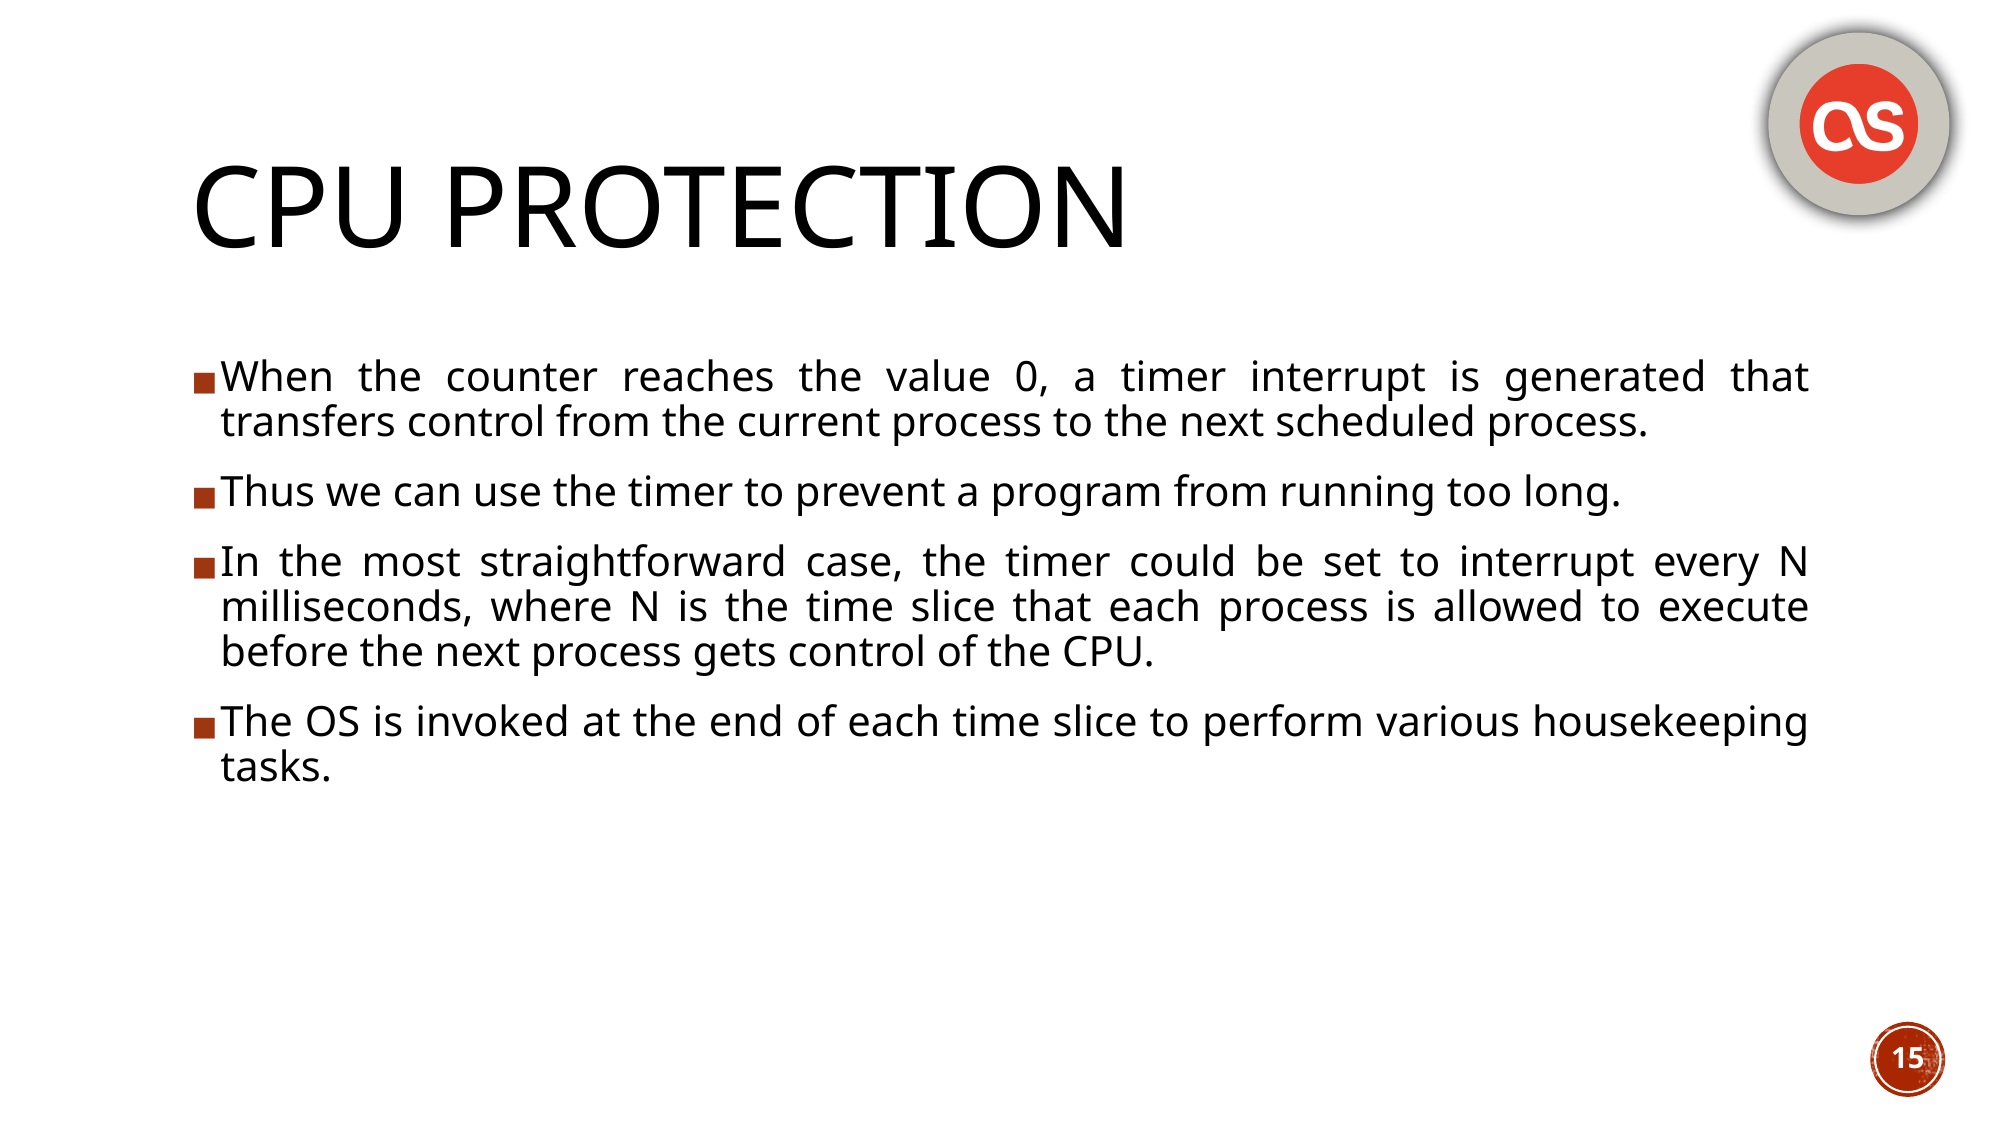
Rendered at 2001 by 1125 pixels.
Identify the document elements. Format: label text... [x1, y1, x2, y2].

picture [1887, 1021, 1929, 1028]
title CPU PROTECTION [175, 79, 1826, 344]
list When the counter reaches the value 0, a timer interrupt is generated that transfers control from the current process to the next scheduled process. Thus we can use the timer to prevent a program from running too long. In the most straightforward case, the timer could be set to interrupt every N milliseconds, where N is the time slice that each process is allowed to execute before the next process gets control of the CPU. The OS is invoked at the end of each time slice to perform various housekeeping tasks. [175, 348, 1826, 1013]
picture [1783, 47, 1935, 200]
slide_number ‹#› [1855, 1028, 1961, 1089]
picture [1884, 1089, 1931, 1097]
